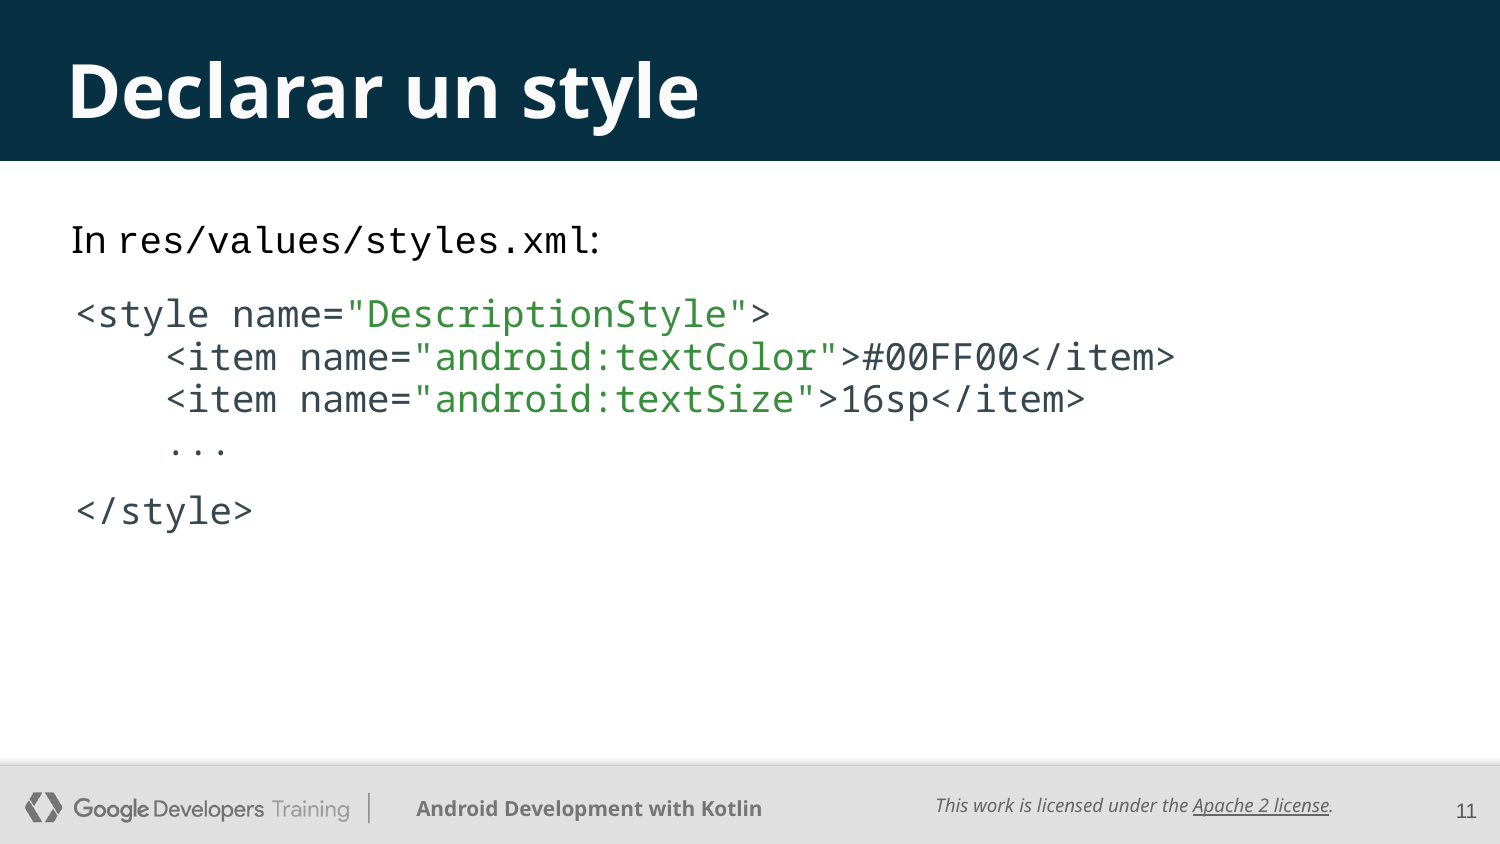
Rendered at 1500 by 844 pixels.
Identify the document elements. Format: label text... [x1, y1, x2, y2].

text_box In res/values/styles.xml: [56, 201, 909, 282]
text_box <style name="DescriptionStyle"> <item name="android:textColor">#00FF00</item> <item name="android:textSize">16sp</item> ... </style> [59, 278, 1422, 510]
picture [0, 161, 1500, 844]
title Declarar un style [51, 28, 1449, 122]
slide_number ‹#› [1402, 777, 1493, 842]
